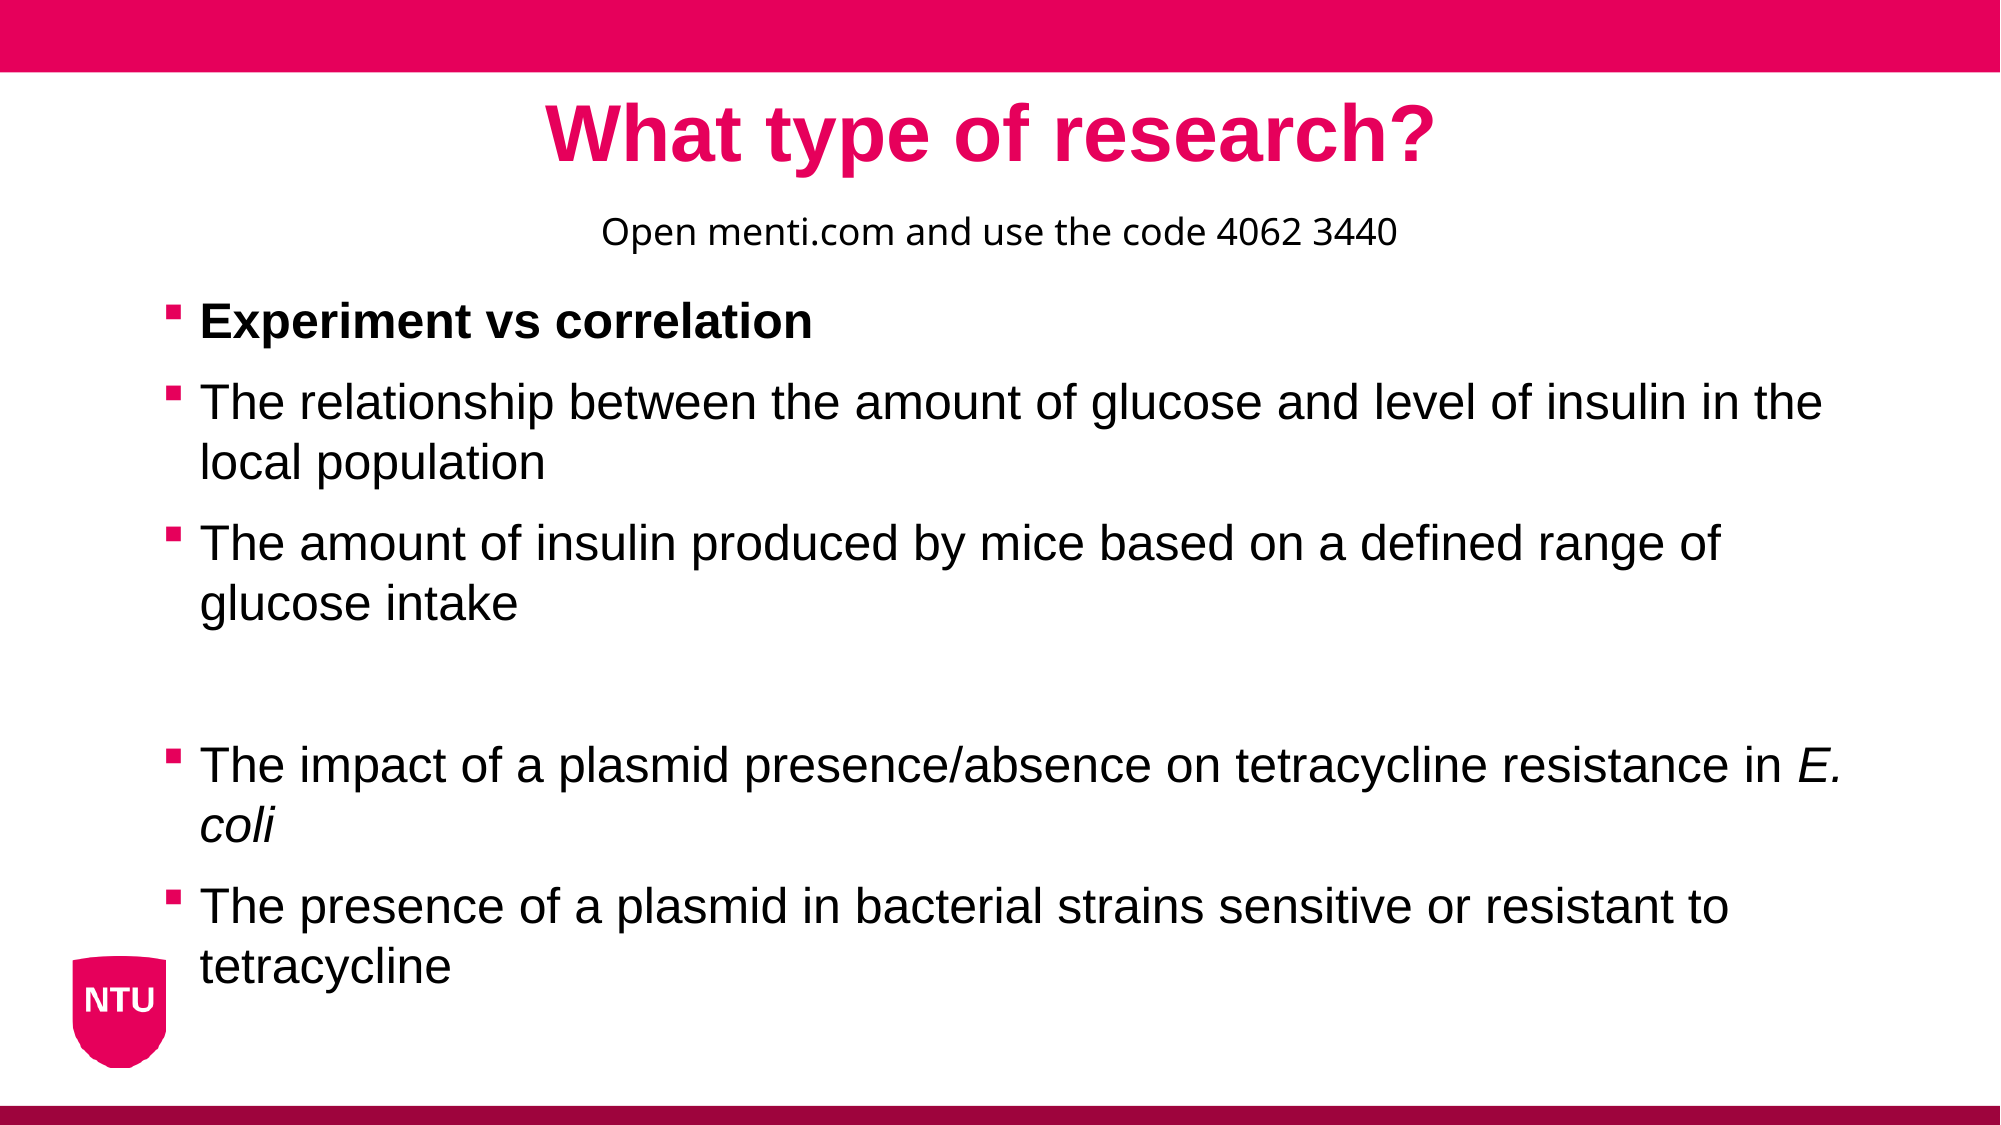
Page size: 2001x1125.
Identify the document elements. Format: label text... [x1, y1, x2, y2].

text_box Open menti.com and use the code 4062 3440 [586, 200, 1414, 261]
list Experiment vs correlation The relationship between the amount of glucose and level of insulin in the local population The amount of insulin produced by mice based on a defined range of glucose intake The impact of a plasmid presence/absence on tetracycline resistance in E. coli The presence of a plasmid in bacterial strains sensitive or resistant to tetracycline [162, 200, 1911, 1044]
text_box What type of research? [72, 72, 1928, 185]
